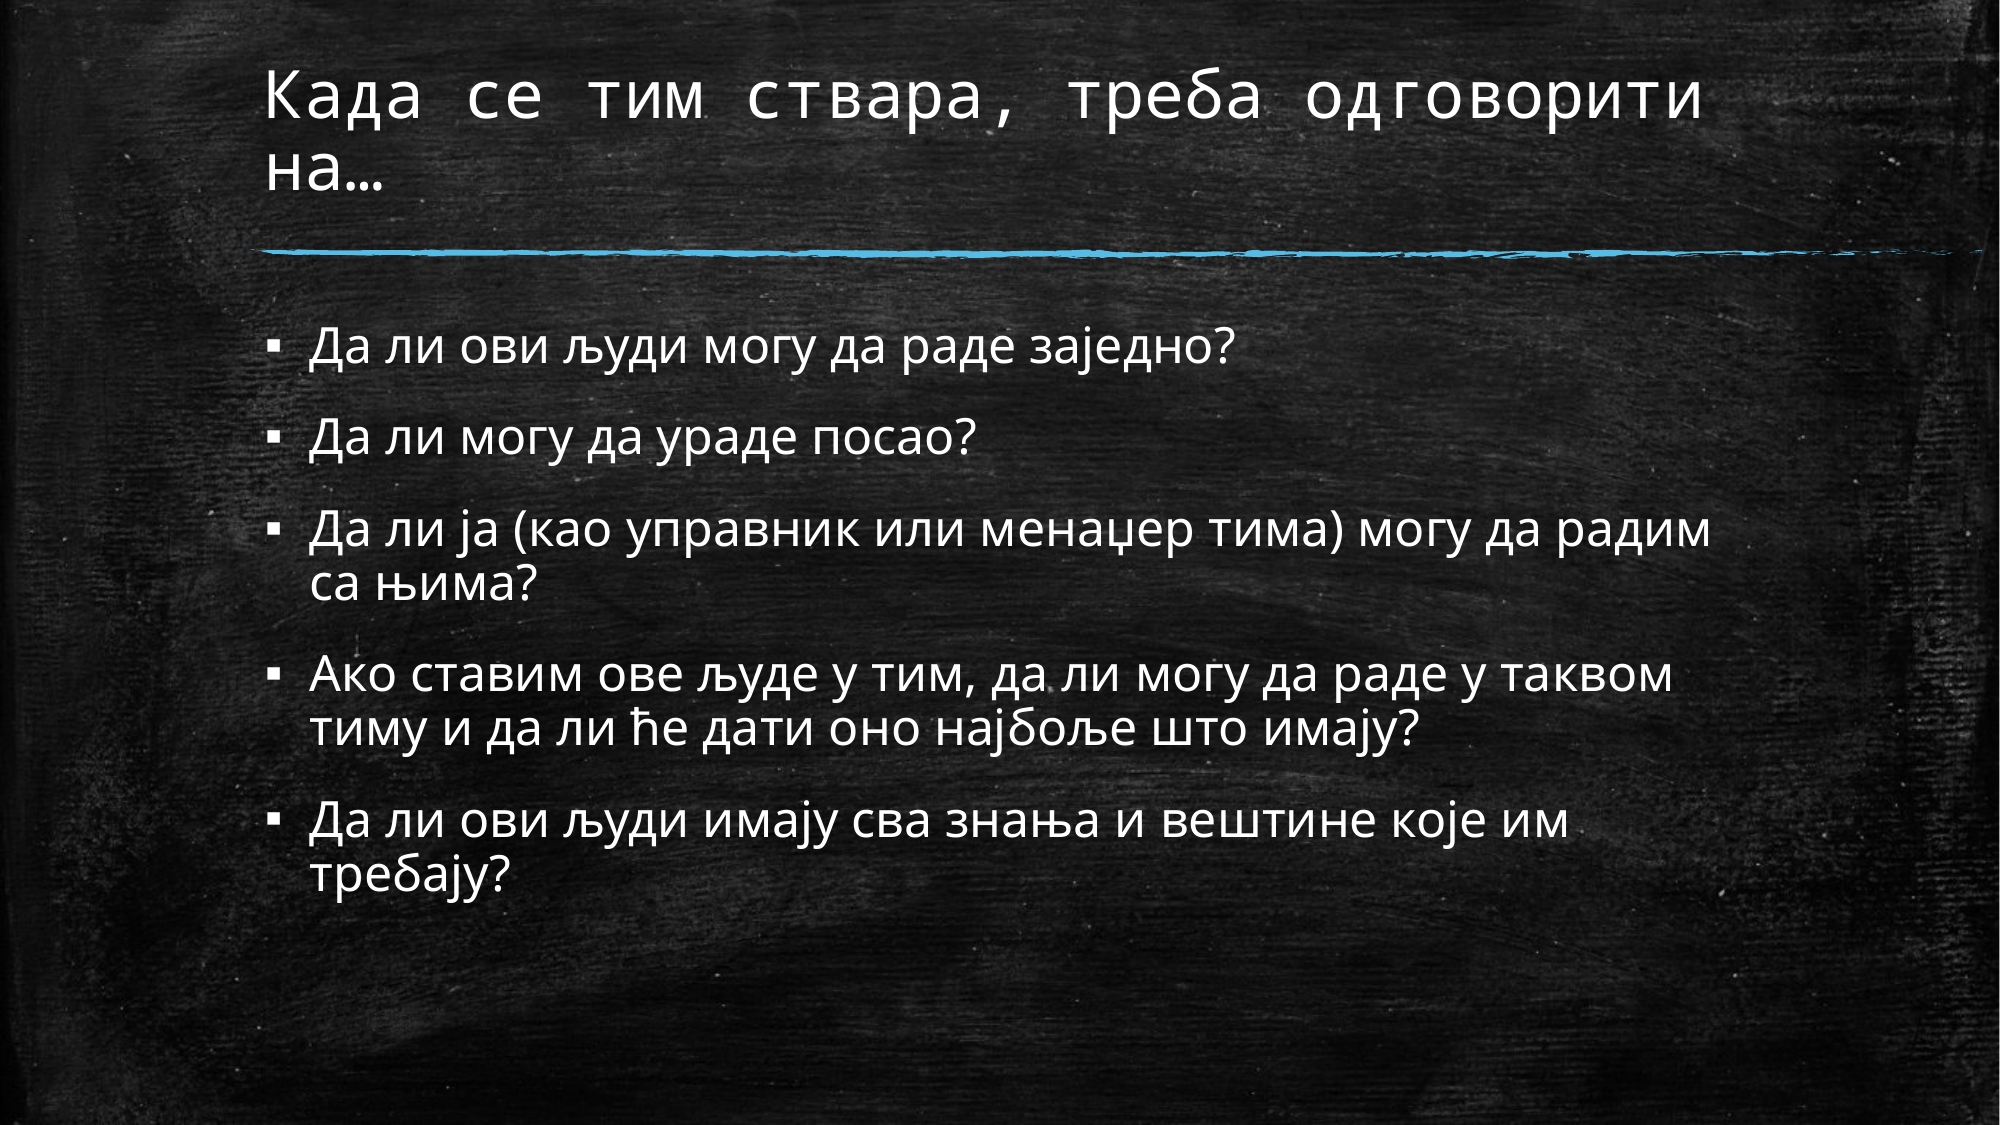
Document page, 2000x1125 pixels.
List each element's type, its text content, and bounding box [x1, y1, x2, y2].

list Да ли ови људи могу да раде заједно? Да ли могу да ураде посао? Да ли ја (као управник или менаџер тима) могу да радим са њима? Ако ставим ове људе у тим, да ли могу да раде у таквом тиму и да ли ће дати оно најбоље што имају? Да ли ови људи имају сва знања и вештине које им требају? [249, 312, 1750, 1013]
title Када се тим ствара, треба одговорити на… [249, 45, 1750, 213]
